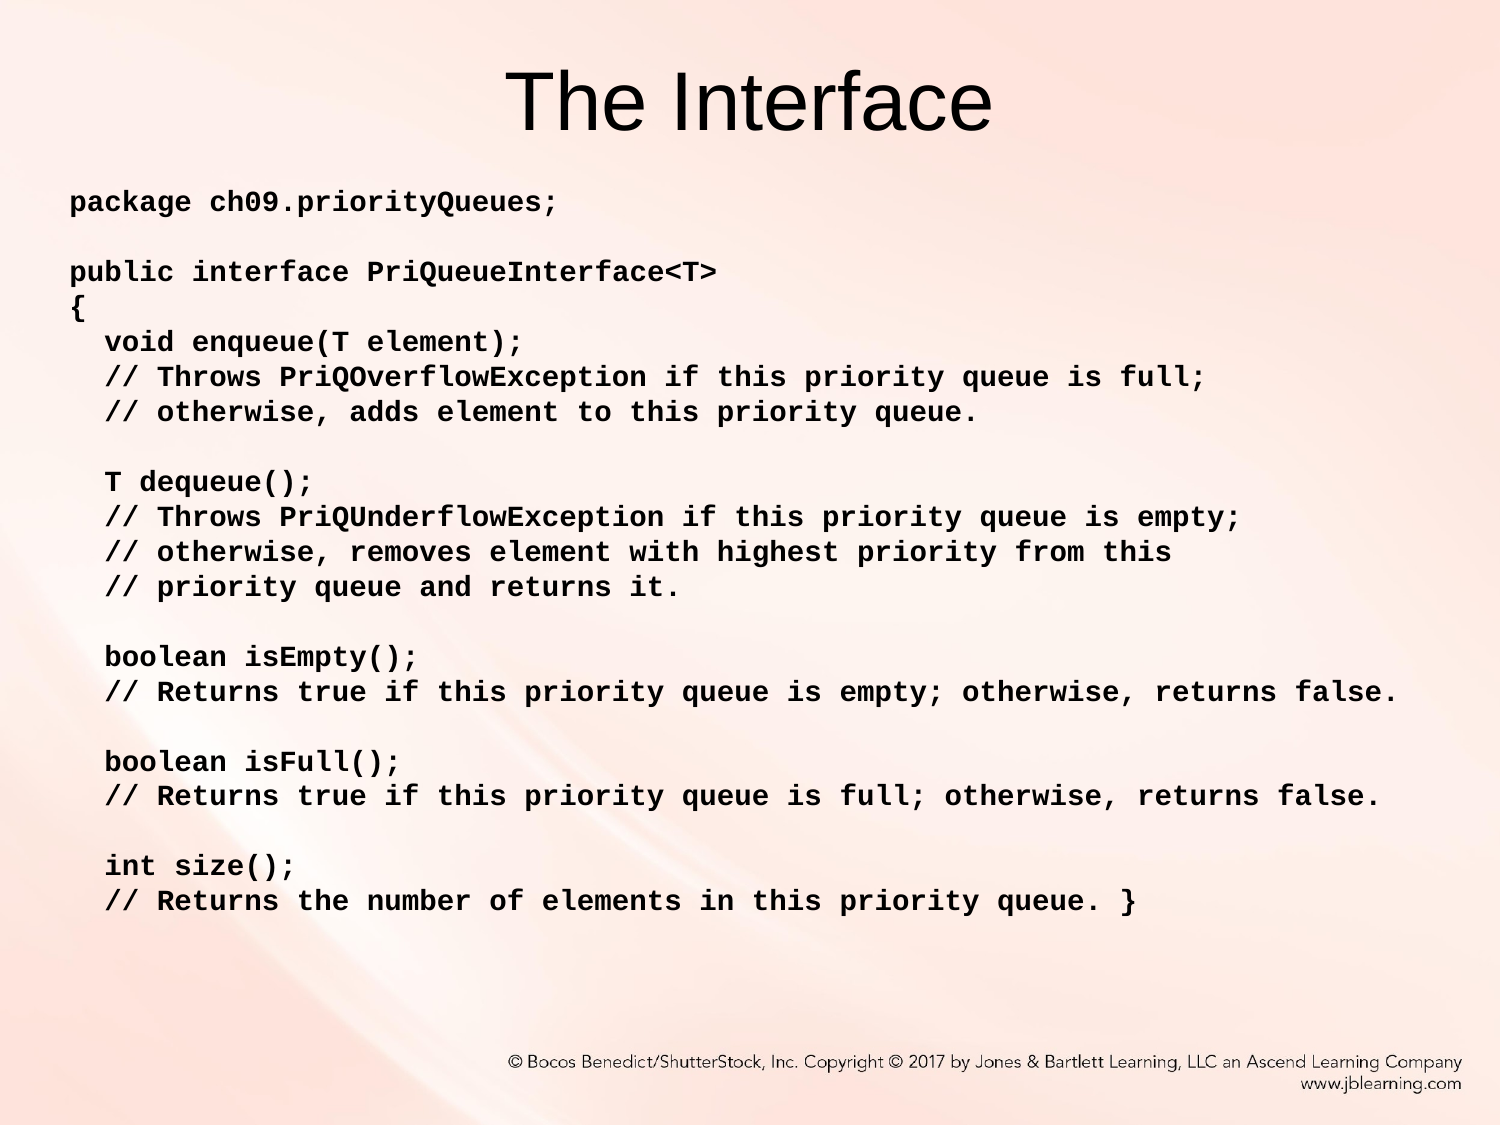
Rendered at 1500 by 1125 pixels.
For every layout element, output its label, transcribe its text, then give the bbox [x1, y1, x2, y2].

title The Interface [75, 45, 1425, 150]
text_box package ch09.priorityQueues; public interface PriQueueInterface<T> { void enqueue(T element); // Throws PriQOverflowException if this priority queue is full; // otherwise, adds element to this priority queue. T dequeue(); // Throws PriQUnderflowException if this priority queue is empty; // otherwise, removes element with highest priority from this // priority queue and returns it. boolean isEmpty(); // Returns true if this priority queue is empty; otherwise, returns false. boolean isFull(); // Returns true if this priority queue is full; otherwise, returns false. int size(); // Returns the number of elements in this priority queue. } [54, 174, 1424, 933]
picture [0, 0, 1500, 1125]
